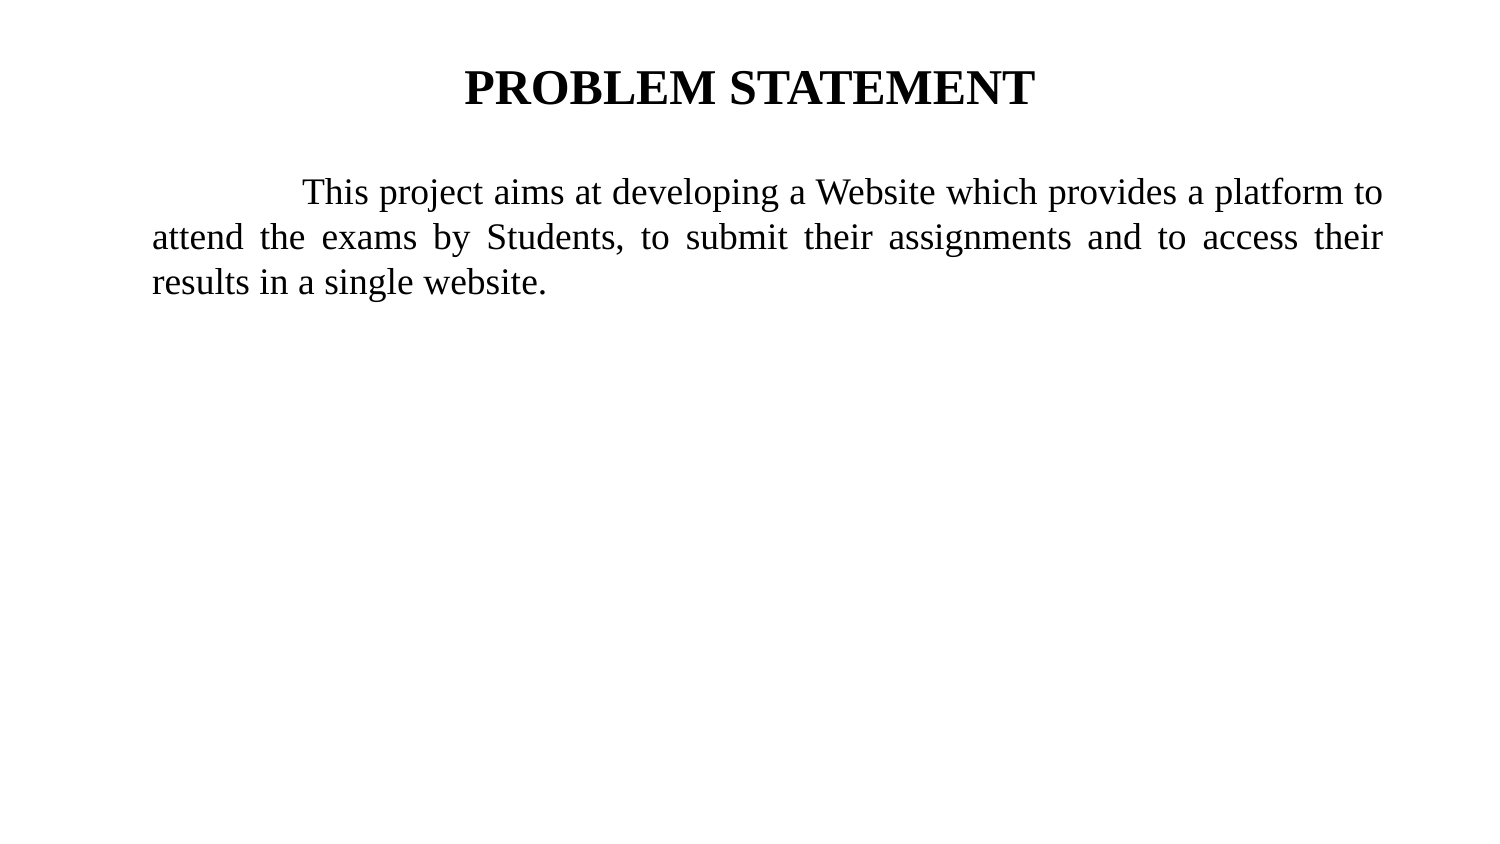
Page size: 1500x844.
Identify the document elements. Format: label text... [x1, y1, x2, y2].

text_box PROBLEM STATEMENT [99, 46, 1400, 122]
text_box This project aims at developing a Website which provides a platform to attend the exams by Students, to submit their assignments and to access their results in a single website. [137, 159, 1400, 310]
